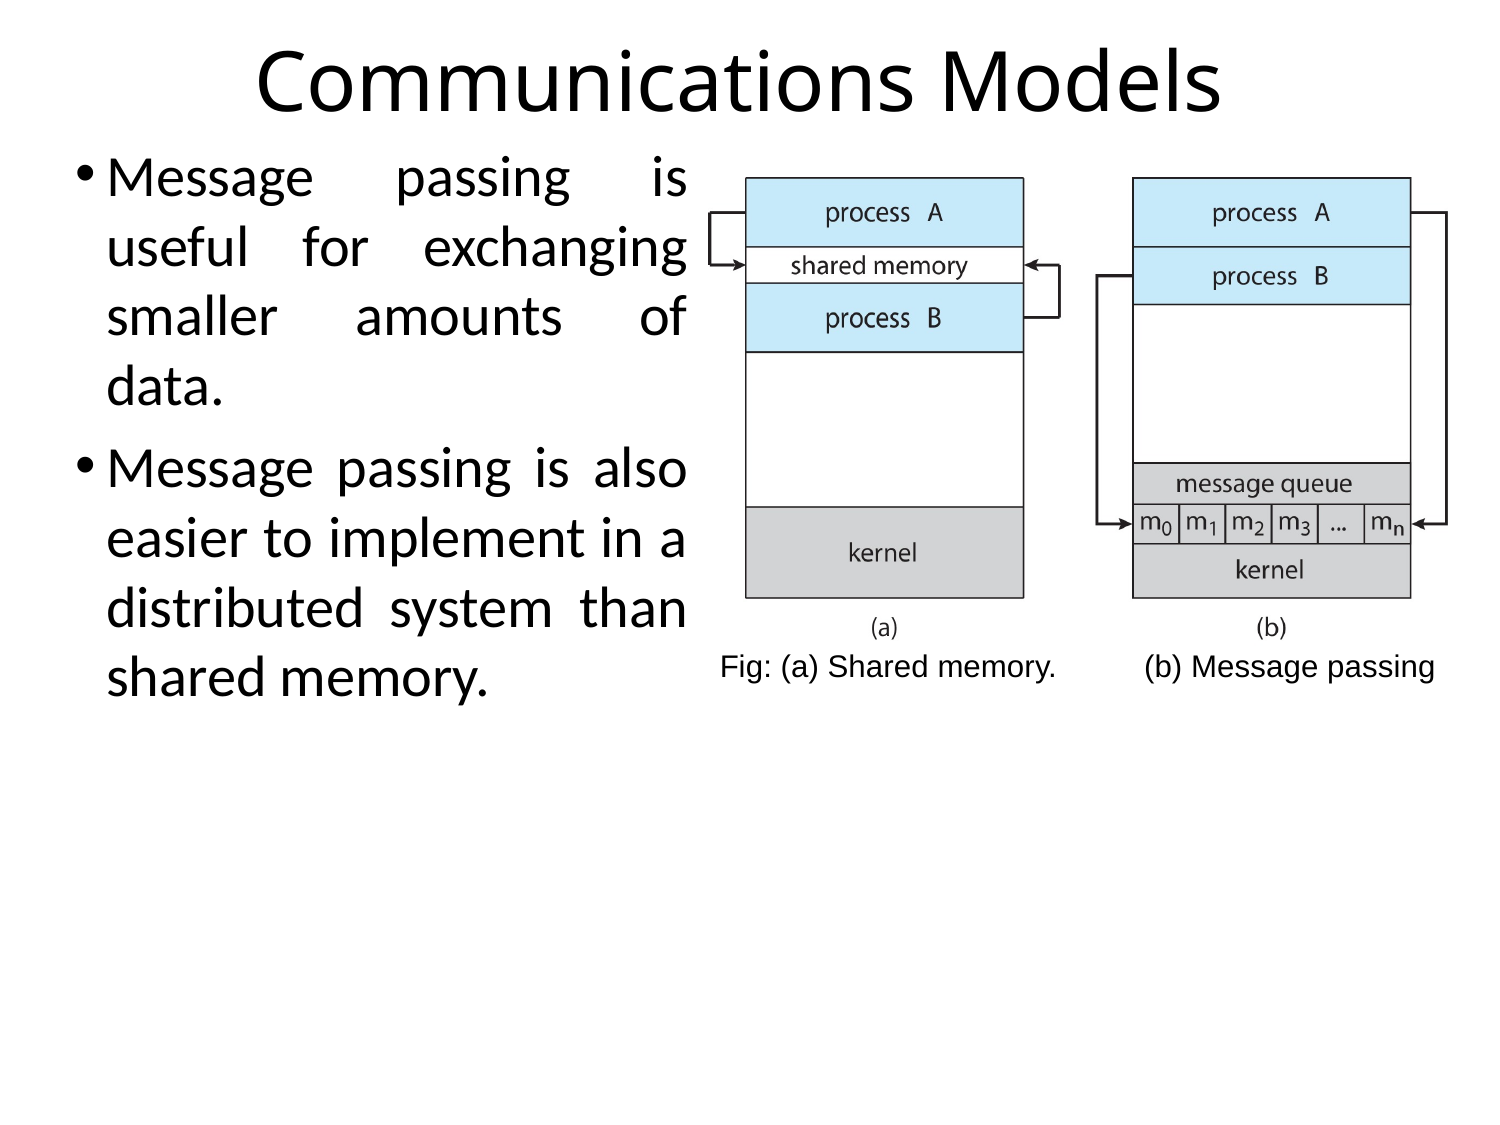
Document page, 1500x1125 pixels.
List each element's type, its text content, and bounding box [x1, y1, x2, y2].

text_box Fig: (a) Shared memory. (b) Message passing [705, 638, 1467, 692]
text_box Message passing is useful for exchanging smaller amounts of data. Message passing is also easier to implement in a distributed system than shared memory. [61, 130, 703, 767]
title Communications Models [75, 37, 1425, 132]
picture [708, 177, 1448, 651]
